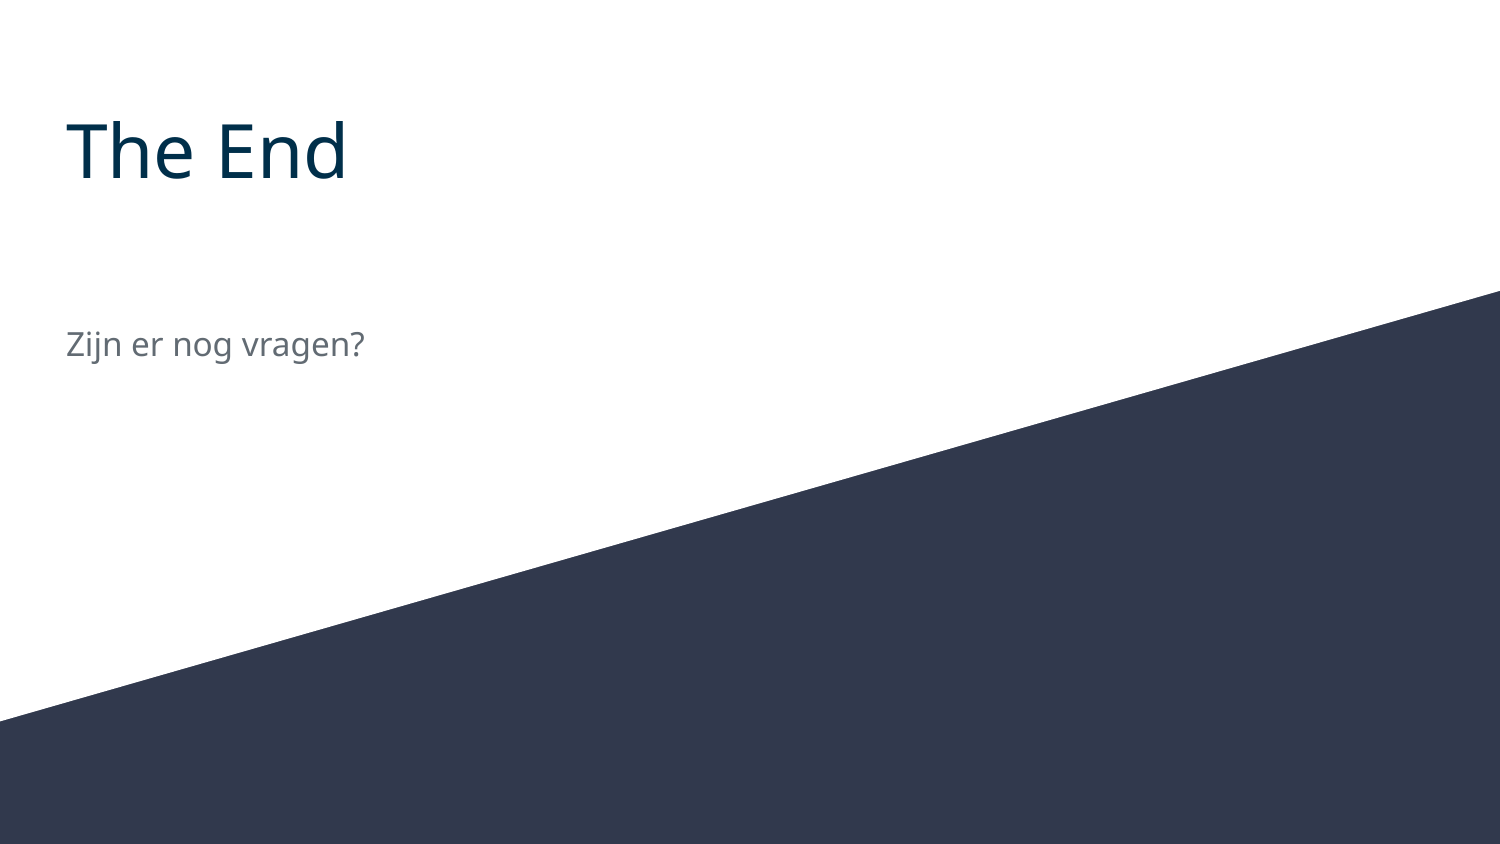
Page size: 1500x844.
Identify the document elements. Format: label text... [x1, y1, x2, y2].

subtitle Zijn er nog vragen? [51, 308, 748, 430]
title The End [51, 88, 1449, 299]
